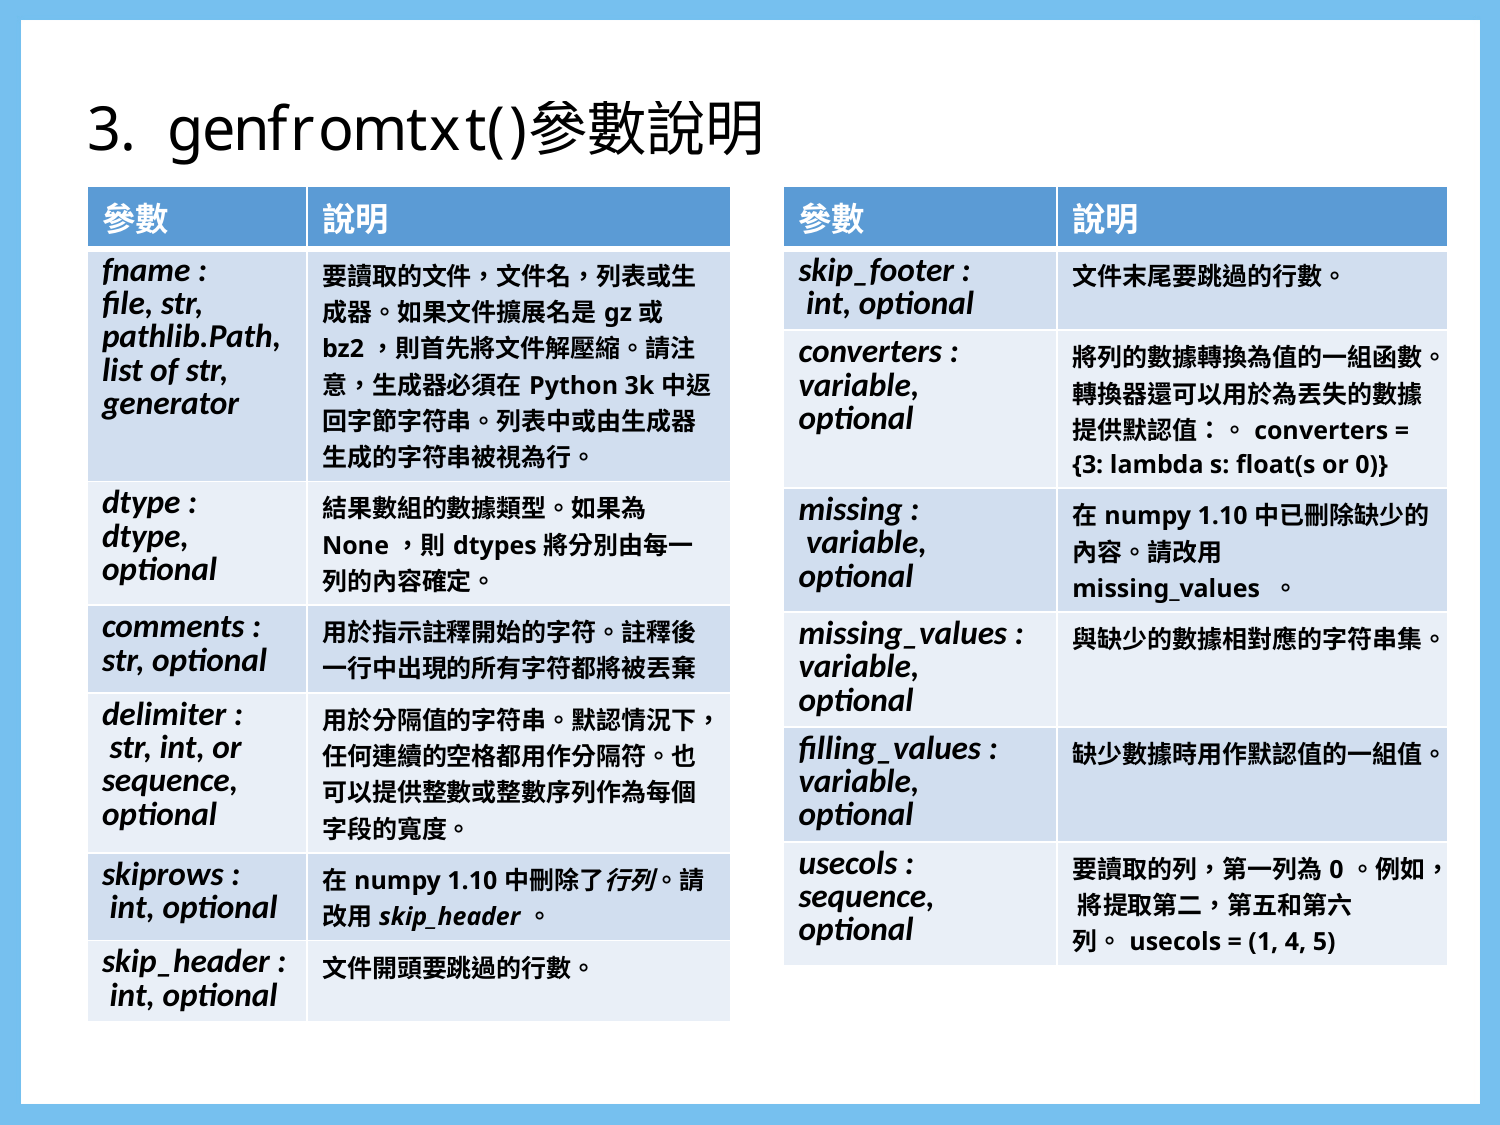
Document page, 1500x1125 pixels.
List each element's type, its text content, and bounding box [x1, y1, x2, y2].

table_cell missing : variable, optional [784, 489, 1056, 611]
table_header 說明 [308, 187, 730, 246]
table_cell 結果數組的數據類型。如果為None，則dtypes將分別由每一列的內容確定。 [308, 482, 730, 604]
table_cell dtype : dtype, optional [88, 482, 306, 604]
table_cell 與缺少的數據相對應的字符串集。 [1058, 613, 1447, 726]
table_cell 將列的數據轉換為值的一組函數。轉換器還可以用於為丟失的數據提供默認值：。converters = {3: lambda s: float(s or 0)} [1058, 331, 1447, 487]
table_cell delimiter : str, int, or sequence, optional [88, 694, 306, 852]
table_cell 要讀取的文件，文件名，列表或生成器。如果文件擴展名是gz或bz2，則首先將文件解壓縮。請注意，生成器必須在Python 3k中返回字節字符串。列表中或由生成器生成的字符串被視為行。 [308, 252, 730, 481]
table_header 說明 [1058, 187, 1447, 246]
table_cell 要讀取的列，第一列為0。例如， 將提取第二，第五和第六列。usecols = (1, 4, 5) [1058, 843, 1447, 965]
table_cell usecols : sequence, optional [784, 843, 1056, 965]
table_header 參數 [88, 187, 306, 246]
table_cell converters : variable, optional [784, 331, 1056, 487]
table_cell comments : str, optional [88, 606, 306, 692]
table_cell 在numpy 1.10中刪除了行列。請改用skip_header。 [308, 854, 730, 940]
table_cell 文件末尾要跳過的行數。 [1058, 252, 1447, 329]
table_cell 用於指示註釋開始的字符。註釋後一行中出現的所有字符都將被丟棄 [308, 606, 730, 692]
table_cell 用於分隔值的字符串。默認情況下，任何連續的空格都用作分隔符。也可以提供整數或整數序列作為每個字段的寬度。 [308, 694, 730, 852]
table_cell skiprows : int, optional [88, 854, 306, 940]
table_cell skip_header : int, optional [88, 941, 306, 1021]
table_header 參數 [784, 187, 1056, 246]
table_cell 在numpy 1.10中已刪除缺少的內容。請改用missing_values 。 [1058, 489, 1447, 611]
picture [0, 0, 1500, 1125]
table_cell 文件開頭要跳過的行數。 [308, 941, 730, 1021]
table_cell missing_values : variable, optional [784, 613, 1056, 726]
table_cell 缺少數據時用作默認值的一組值。 [1058, 728, 1447, 841]
table_cell filling_values : variable, optional [784, 728, 1056, 841]
table_cell fname : file, str, pathlib.Path, list of str, generator [88, 252, 306, 481]
table_cell skip_footer : int, optional [784, 252, 1056, 329]
